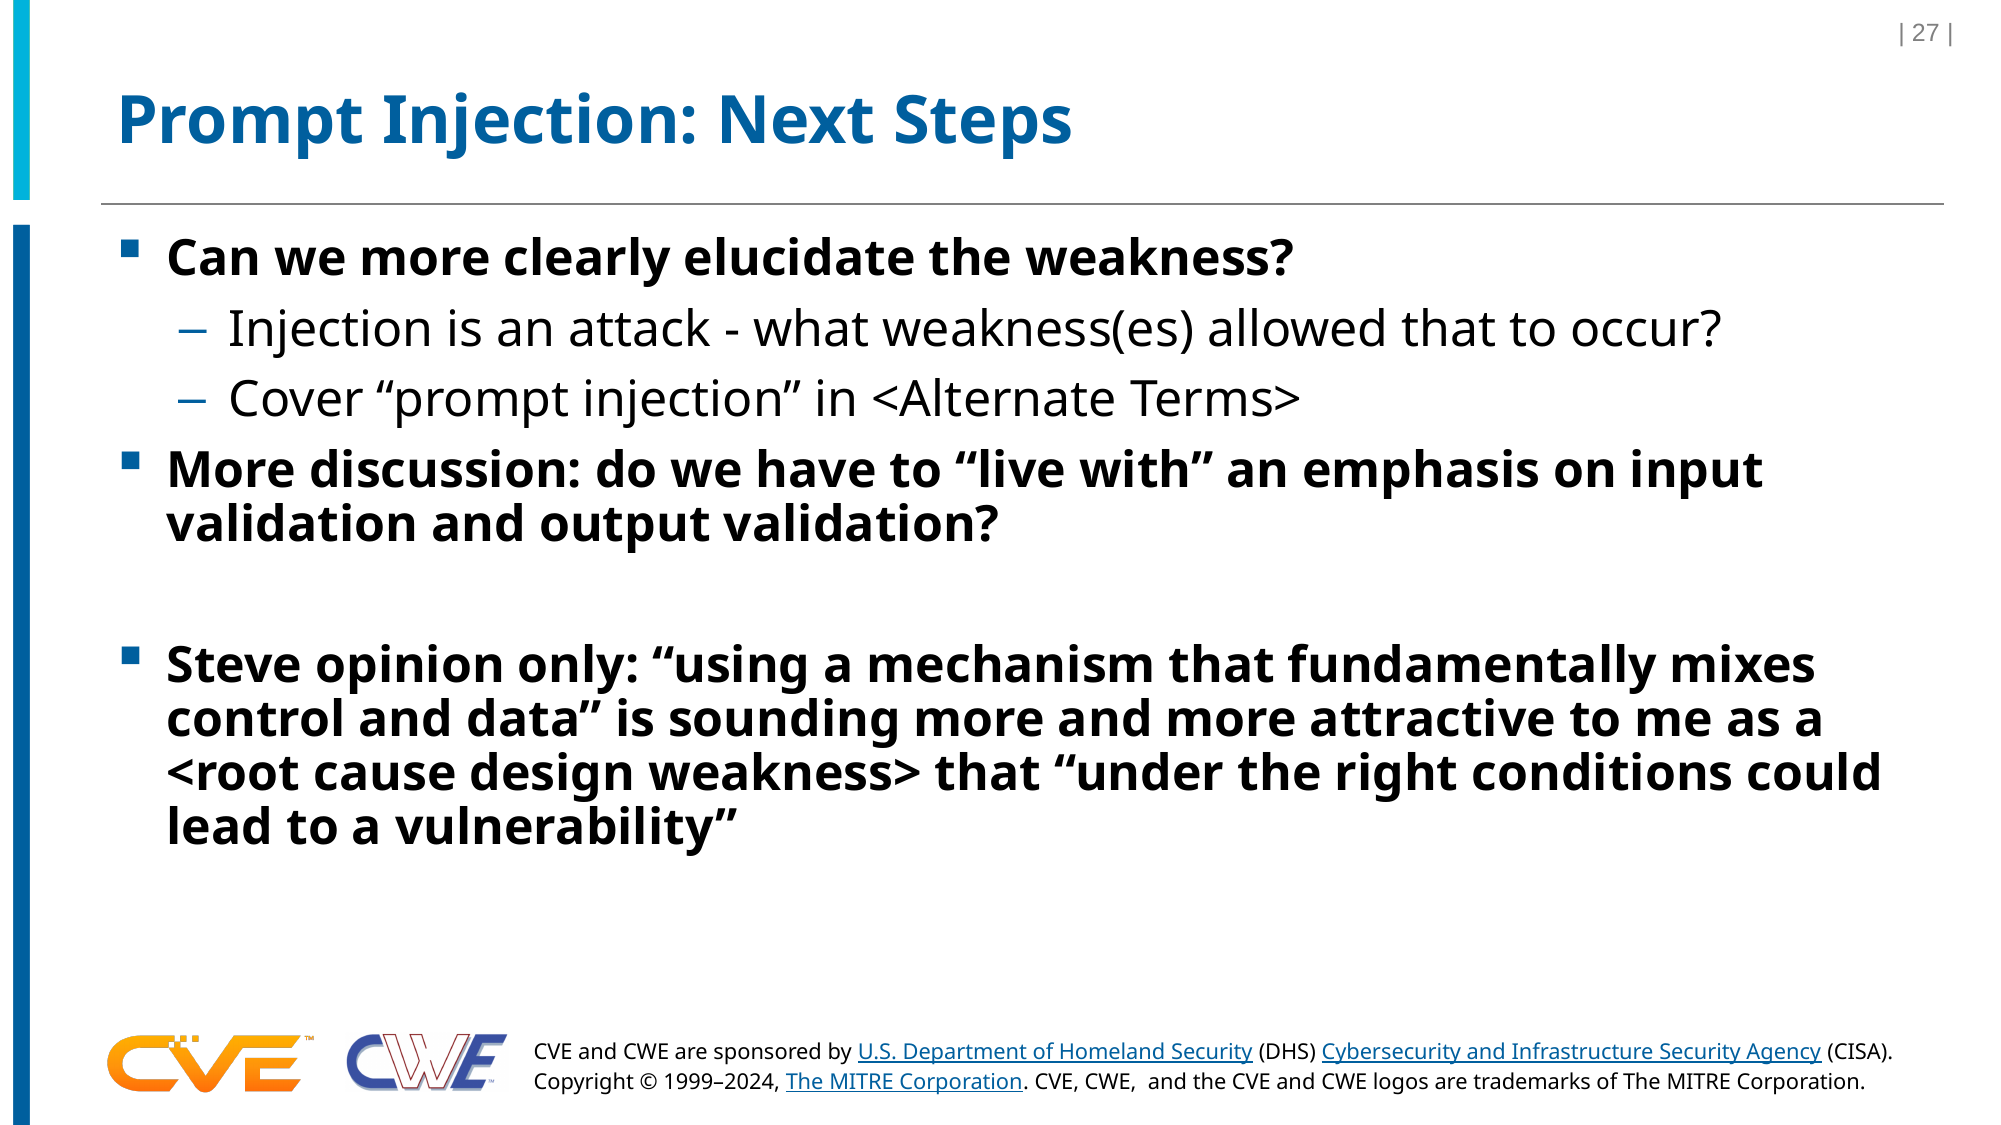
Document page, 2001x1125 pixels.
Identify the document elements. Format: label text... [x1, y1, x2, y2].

picture [345, 1032, 509, 1092]
slide_number | 27 | [1685, 9, 1976, 51]
picture [90, 1022, 328, 1106]
list Can we more clearly elucidate the weakness? Injection is an attack - what weakness(es) allowed that to occur? Cover “prompt injection” in <Alternate Terms> More discussion: do we have to “live with” an emphasis on input validation and output validation? Steve opinion only: “using a mechanism that fundamentally mixes control and data” is sounding more and more attractive to me as a <root cause design weakness> that “under the right conditions could lead to a vulnerability” [101, 224, 1945, 1012]
title Prompt Injection: Next Steps [101, 60, 1945, 184]
